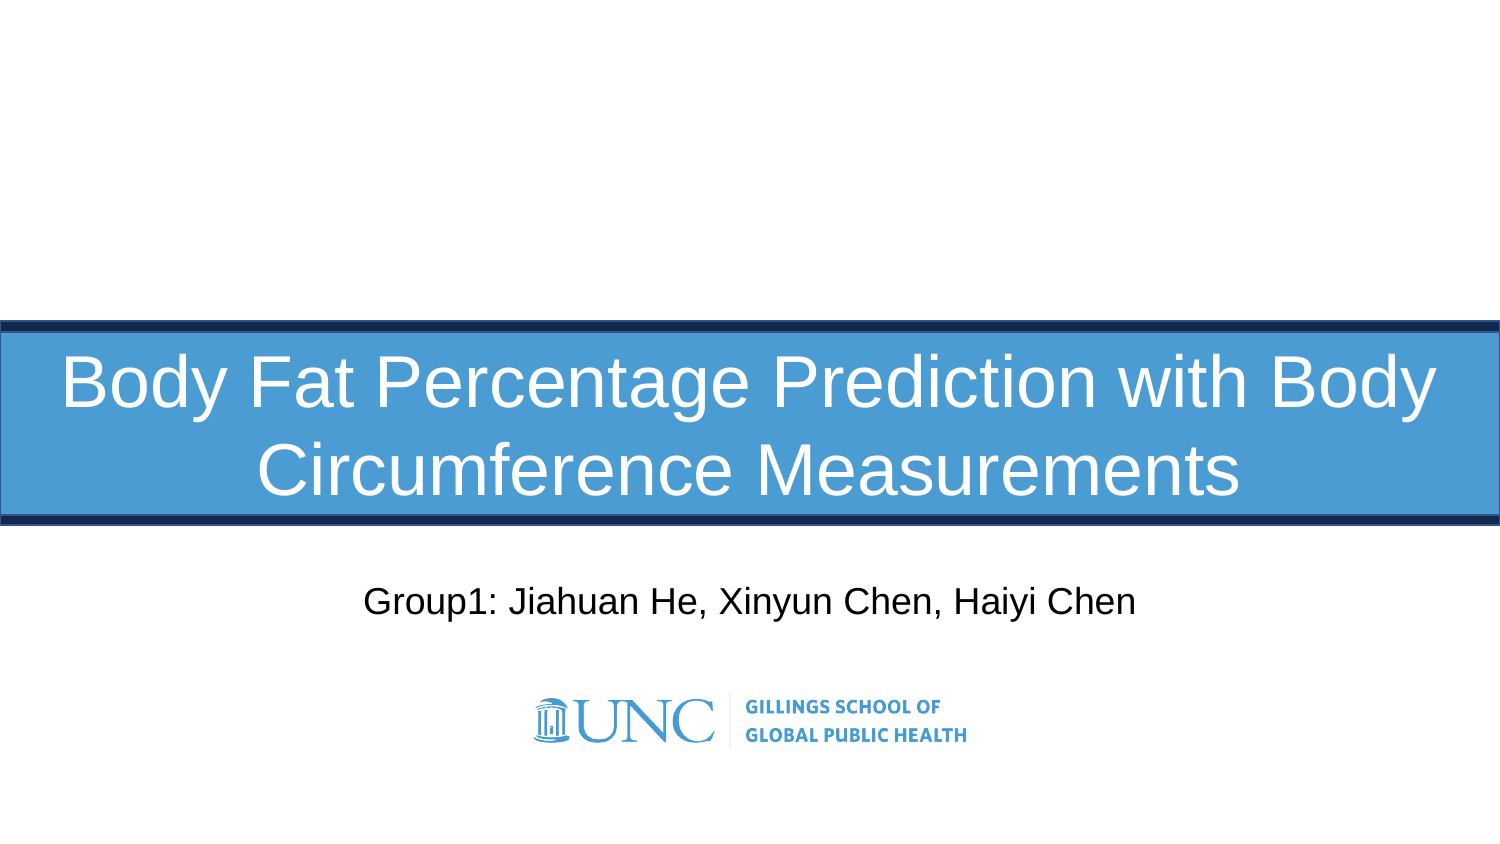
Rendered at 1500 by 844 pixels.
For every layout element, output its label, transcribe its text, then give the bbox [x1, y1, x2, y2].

text_box [0, 514, 1500, 525]
text_box [0, 321, 1500, 332]
picture [534, 692, 966, 749]
text_box Body Fat Percentage Prediction with Body Circumference Measurements [0, 332, 1500, 514]
text_box Group1: Jiahuan He, Xinyun Chen, Haiyi Chen [51, 562, 1449, 693]
